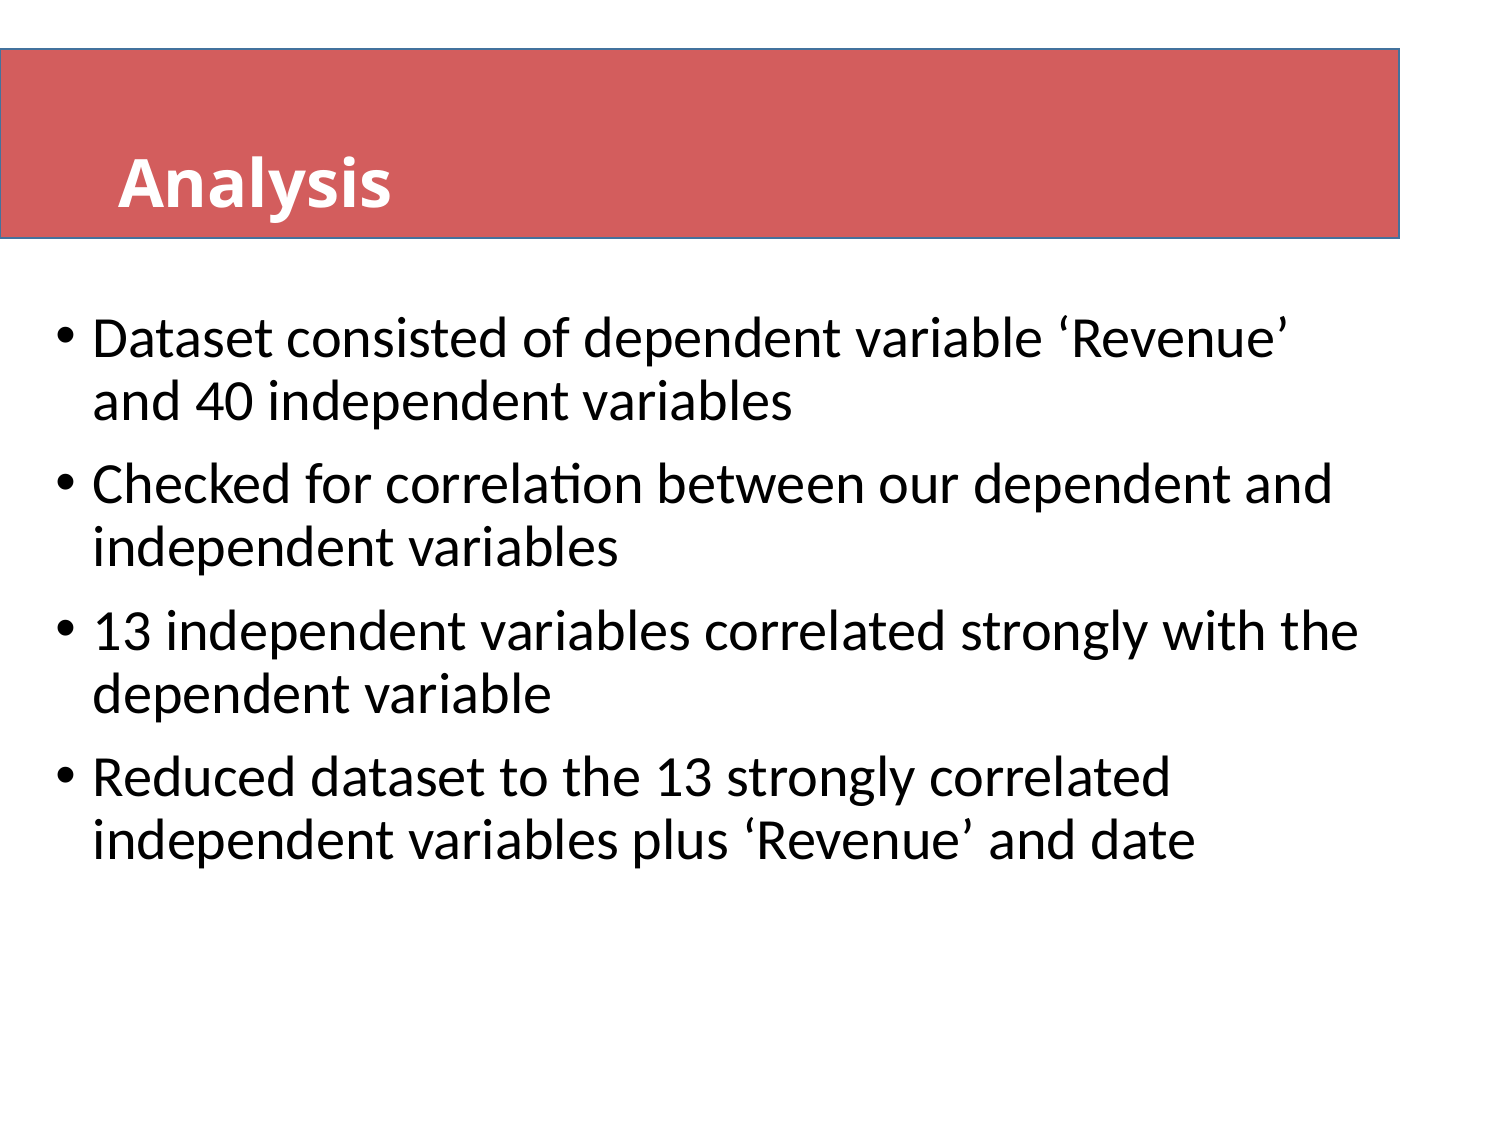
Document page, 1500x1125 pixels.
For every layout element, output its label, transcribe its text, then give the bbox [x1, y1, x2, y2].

title Analysis [103, 139, 1294, 232]
list Dataset consisted of dependent variable ‘Revenue’ and 40 independent variables Checked for correlation between our dependent and independent variables 13 independent variables correlated strongly with the dependent variable Reduced dataset to the 13 strongly correlated independent variables plus ‘Revenue’ and date [40, 299, 1397, 1014]
text_box [0, 48, 1400, 239]
